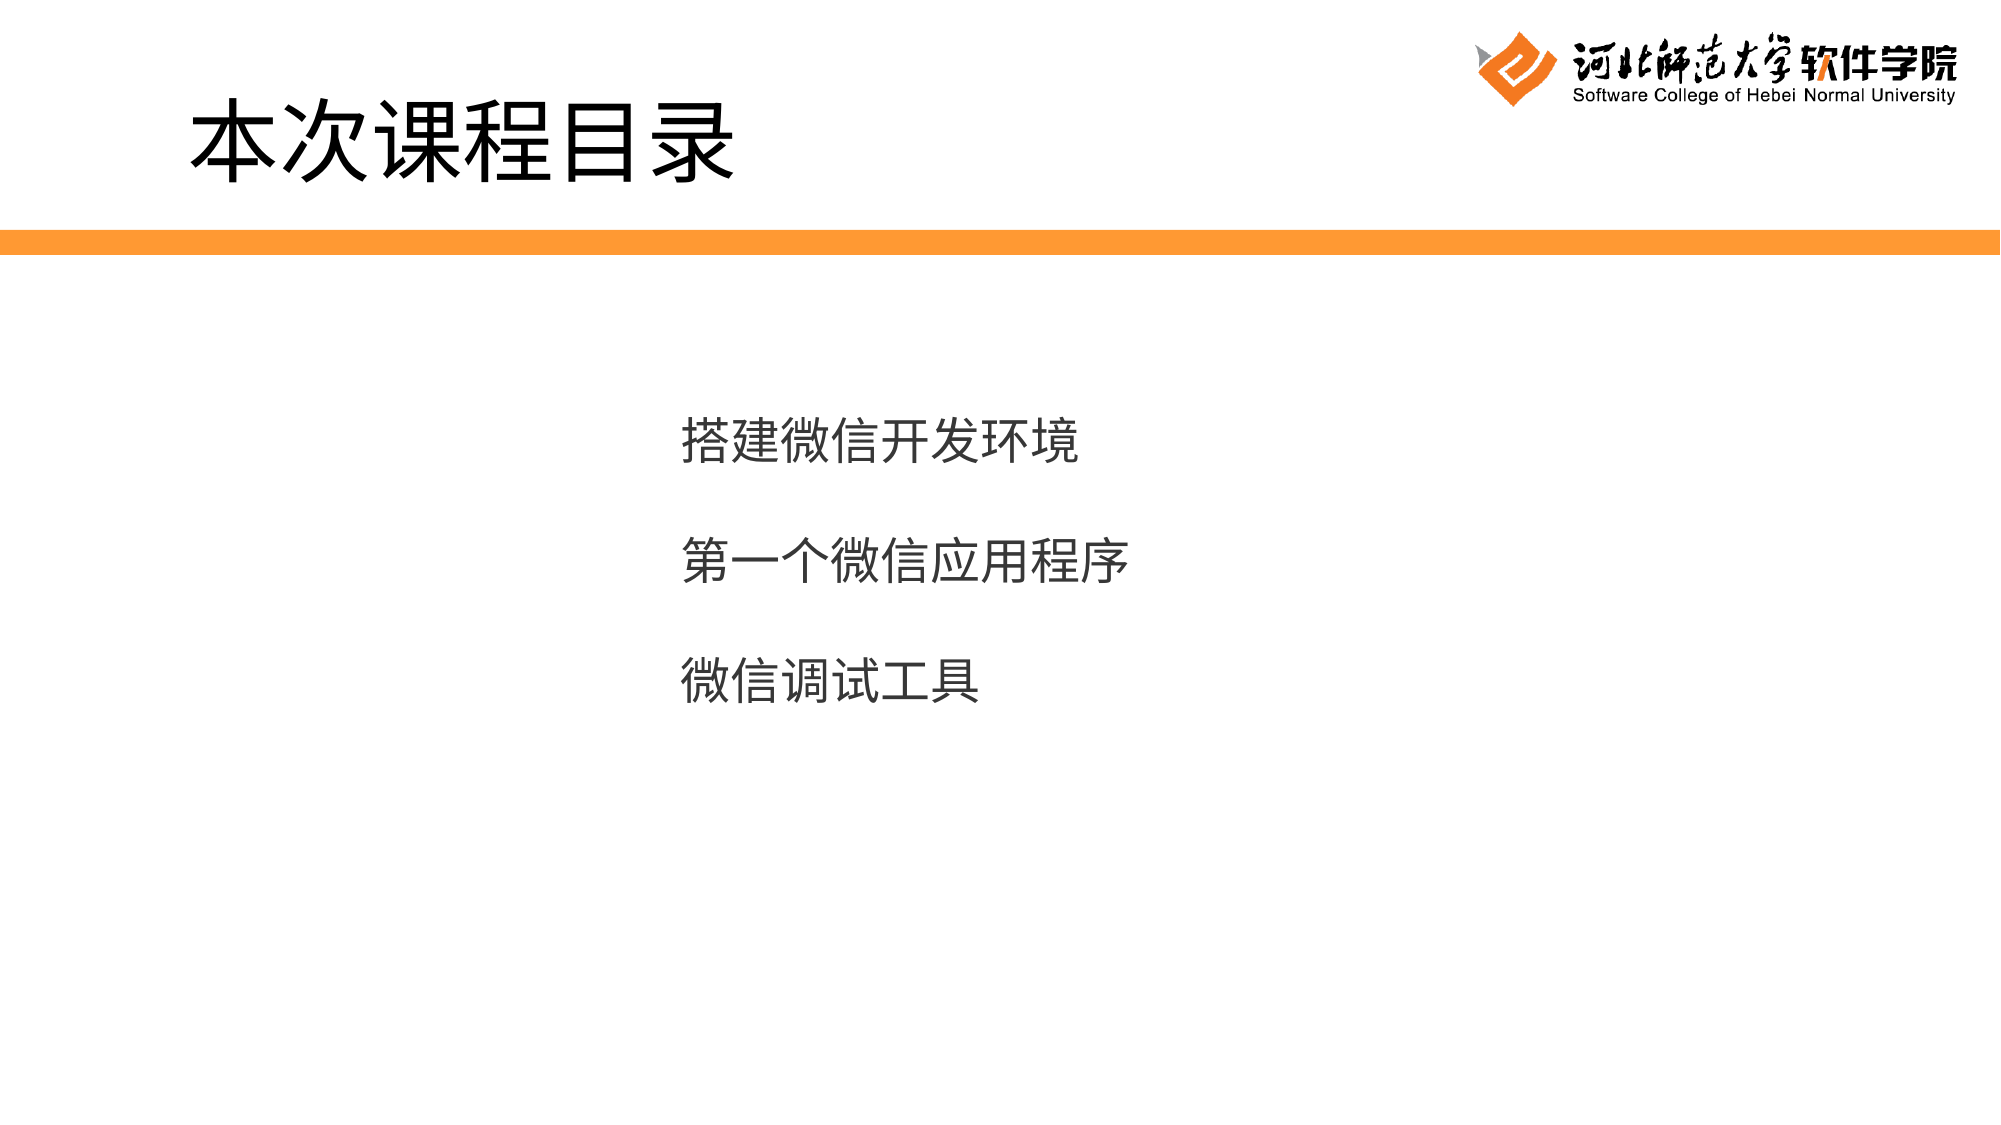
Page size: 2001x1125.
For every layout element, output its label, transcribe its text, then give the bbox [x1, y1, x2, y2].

picture [1475, 31, 1957, 107]
text_box 搭建微信开发环境 第一个微信应用程序 微信调试工具 [665, 342, 1437, 717]
list 本次课程目录 [172, 89, 1000, 202]
